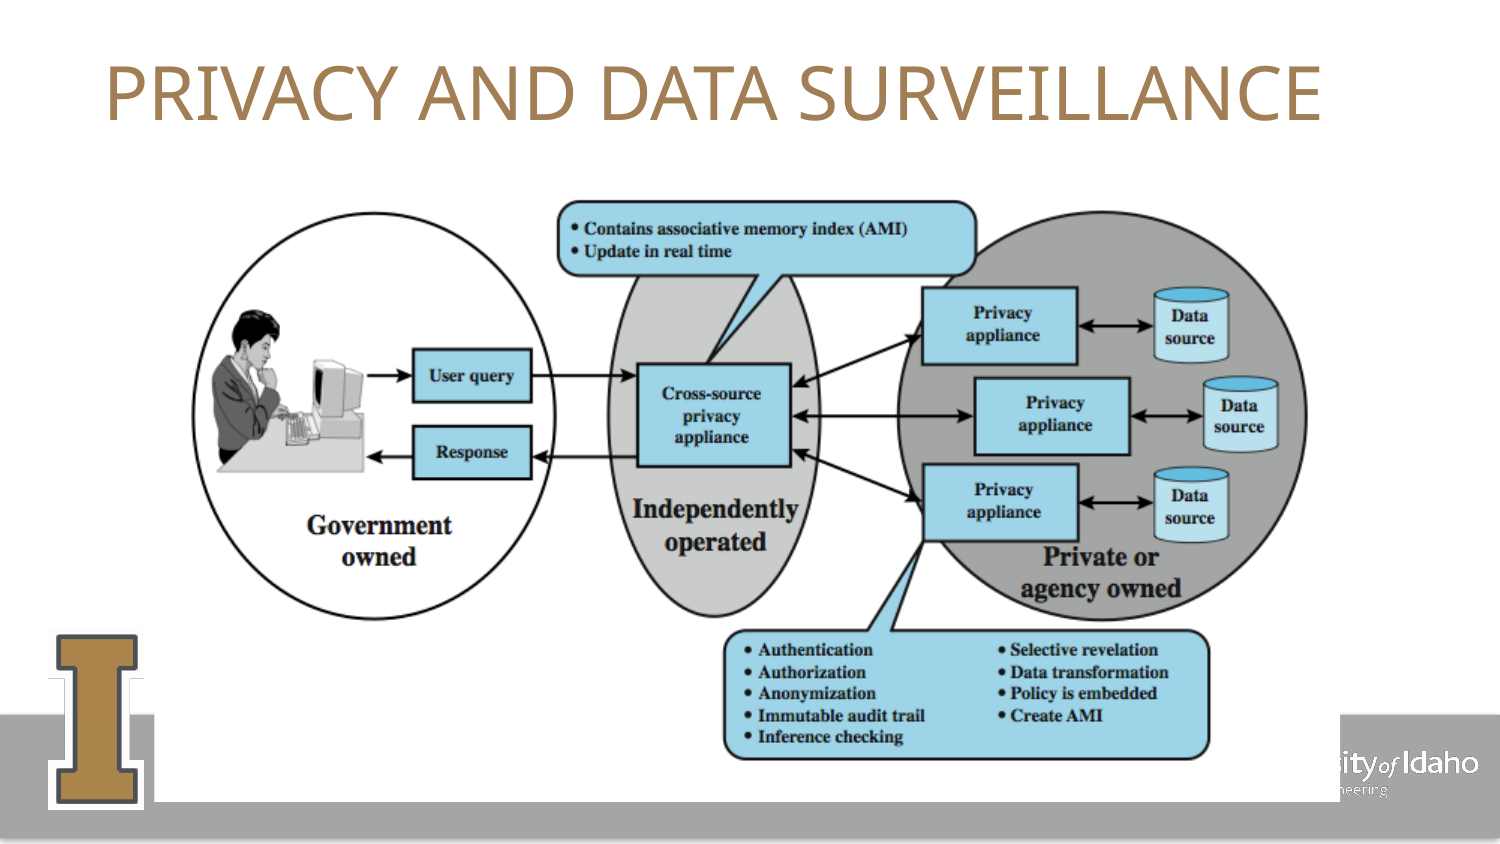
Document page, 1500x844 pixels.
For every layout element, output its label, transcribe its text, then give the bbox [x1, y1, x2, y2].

picture [154, 139, 1500, 844]
title PRIVACY AND DATA SURVEILLANCE [103, 44, 1397, 158]
picture [48, 627, 144, 810]
